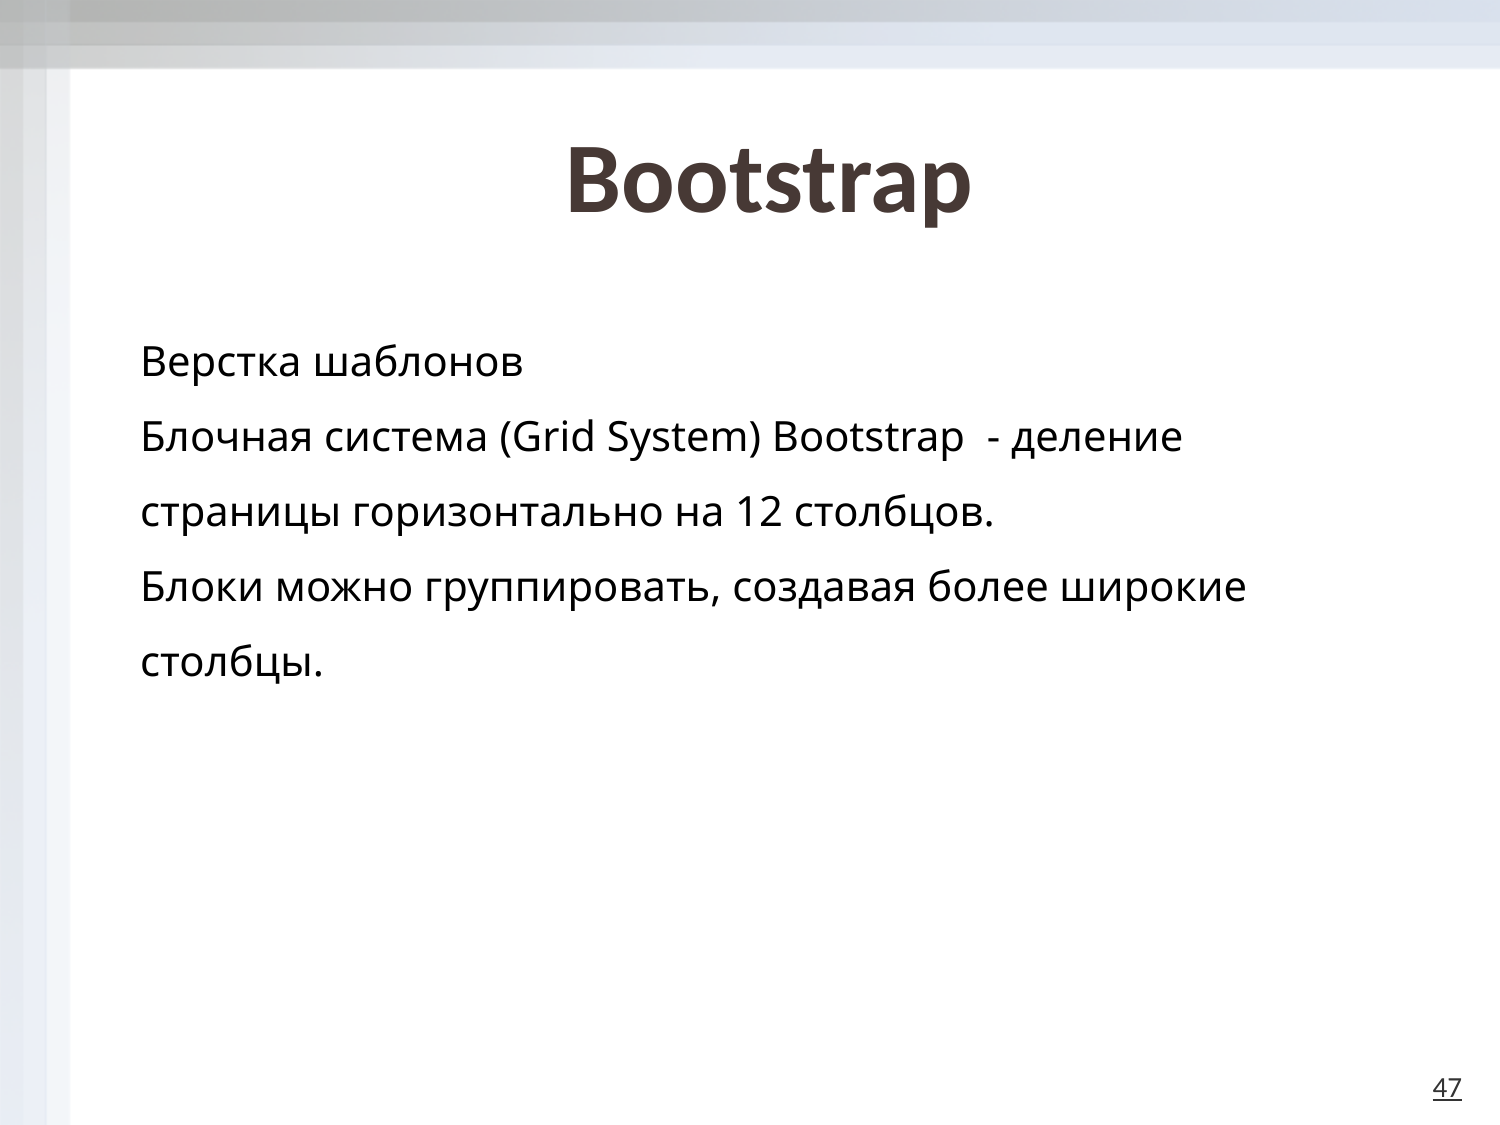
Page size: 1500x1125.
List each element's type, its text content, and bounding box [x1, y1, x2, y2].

picture [0, 0, 1500, 1125]
slide_number 47 [1352, 1054, 1478, 1118]
title Bootstrap [154, 90, 1385, 256]
text_box Верстка шаблонов Блочная система (Grid System) Bootstrap - деление страницы горизонтально на 12 столбцов. Блоки можно группировать, создавая более широкие столбцы. [125, 302, 1356, 693]
